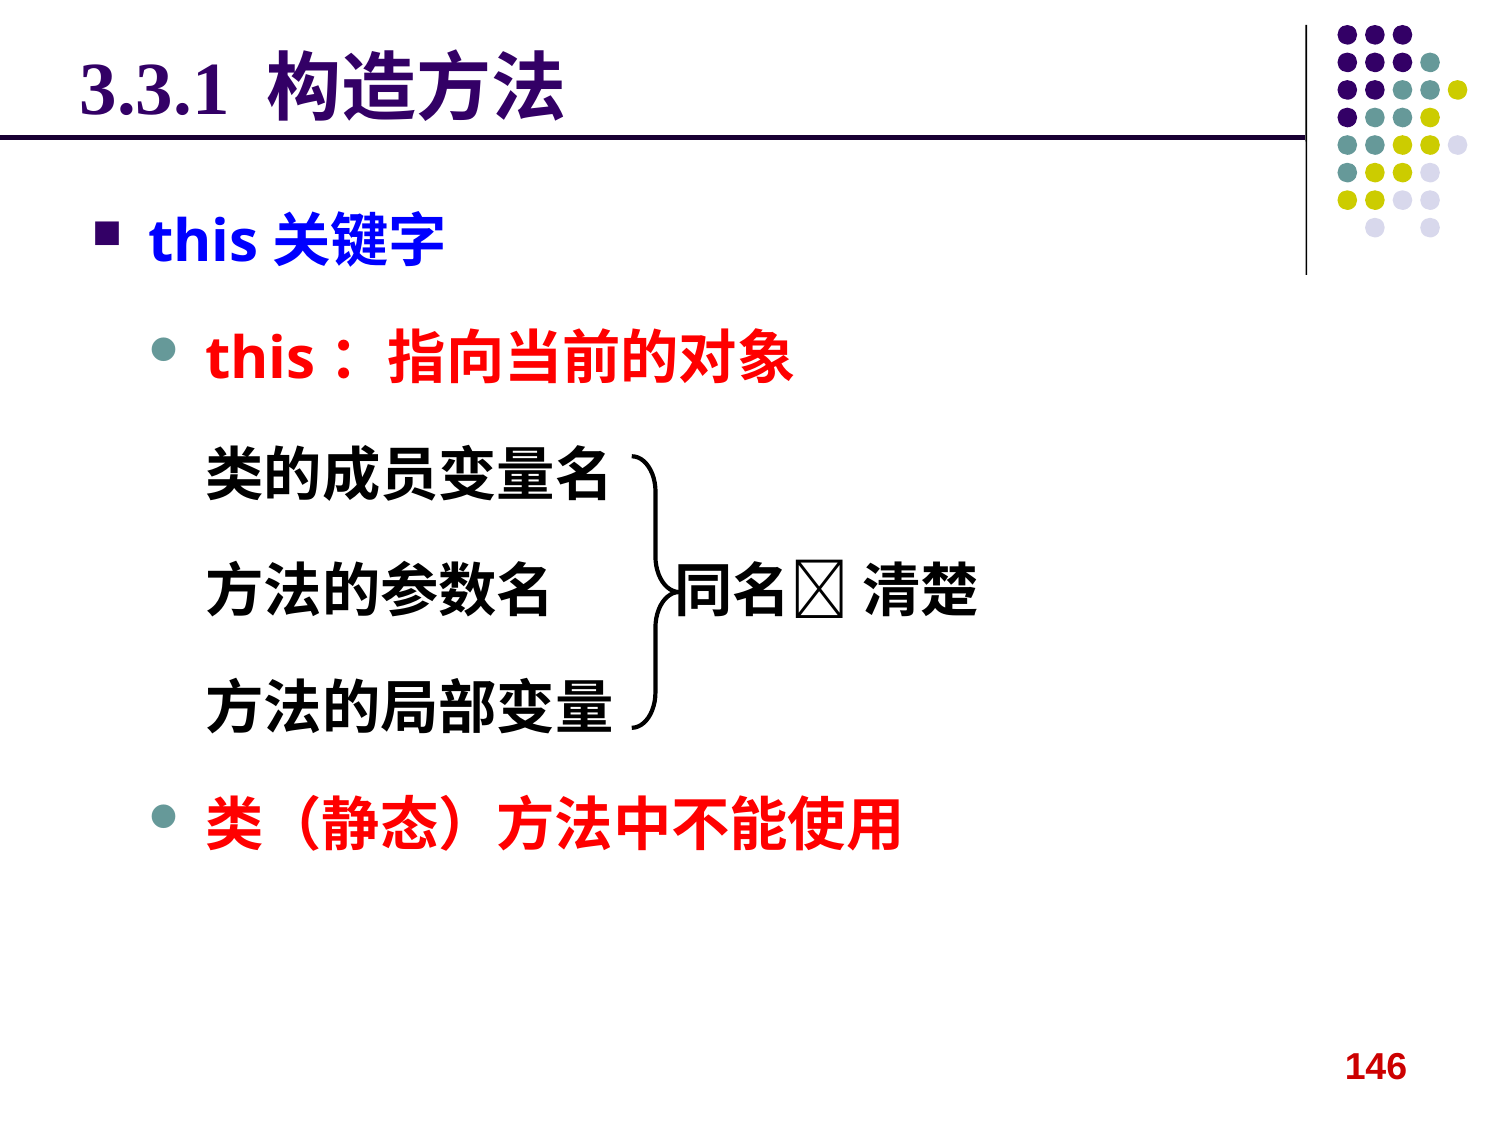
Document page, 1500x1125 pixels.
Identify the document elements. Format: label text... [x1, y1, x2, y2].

text_box 3.3.1 构造方法 [64, 18, 1303, 135]
text_box [631, 456, 680, 728]
list this关键字 this：指向当前的对象 类的成员变量名 方法的参数名 同名 清楚 方法的局部变量 类（静态）方法中不能使用 [76, 160, 1427, 905]
